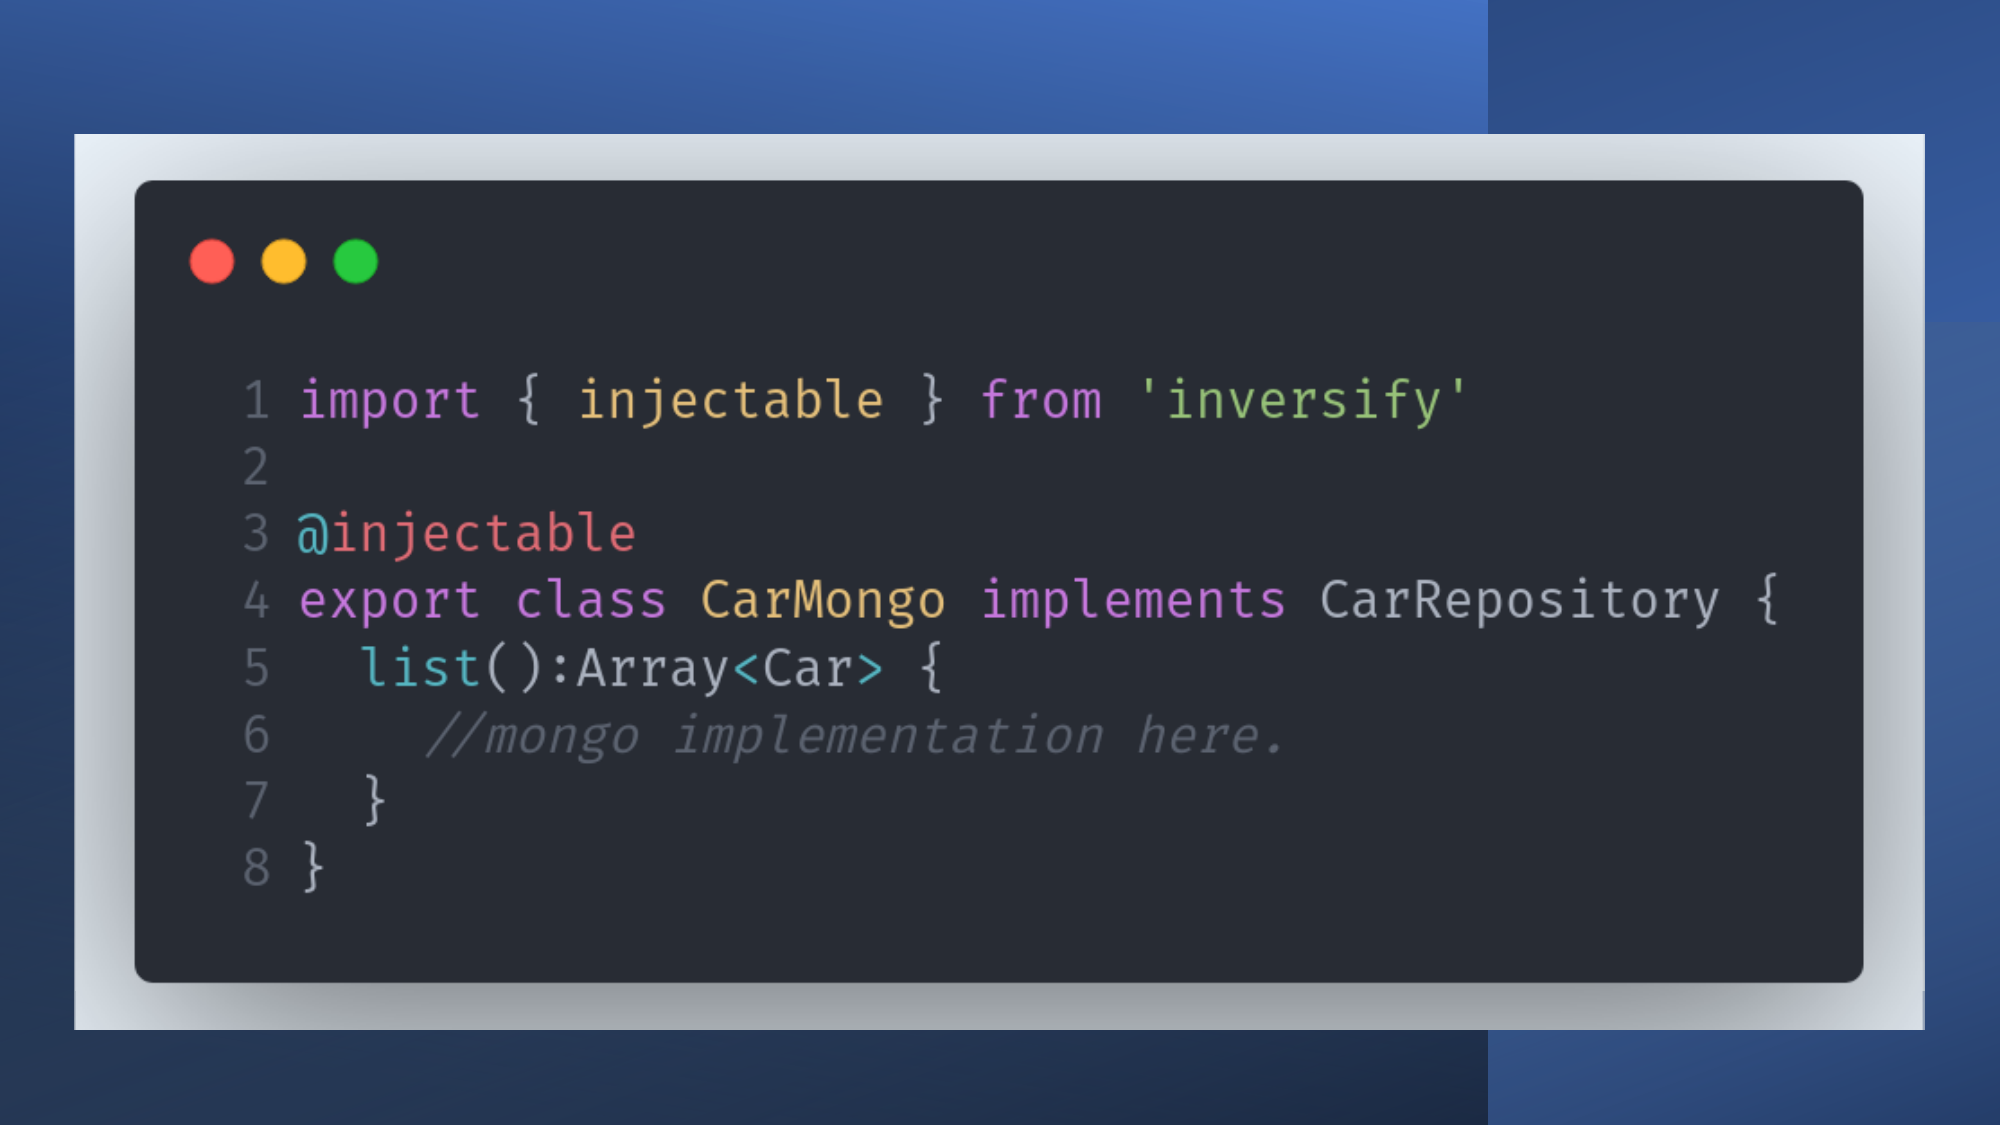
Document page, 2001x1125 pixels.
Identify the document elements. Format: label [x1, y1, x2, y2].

picture [74, 134, 1925, 1030]
text_box [0, 0, 1489, 321]
text_box [0, 321, 2000, 1125]
text_box [1489, 0, 2000, 321]
